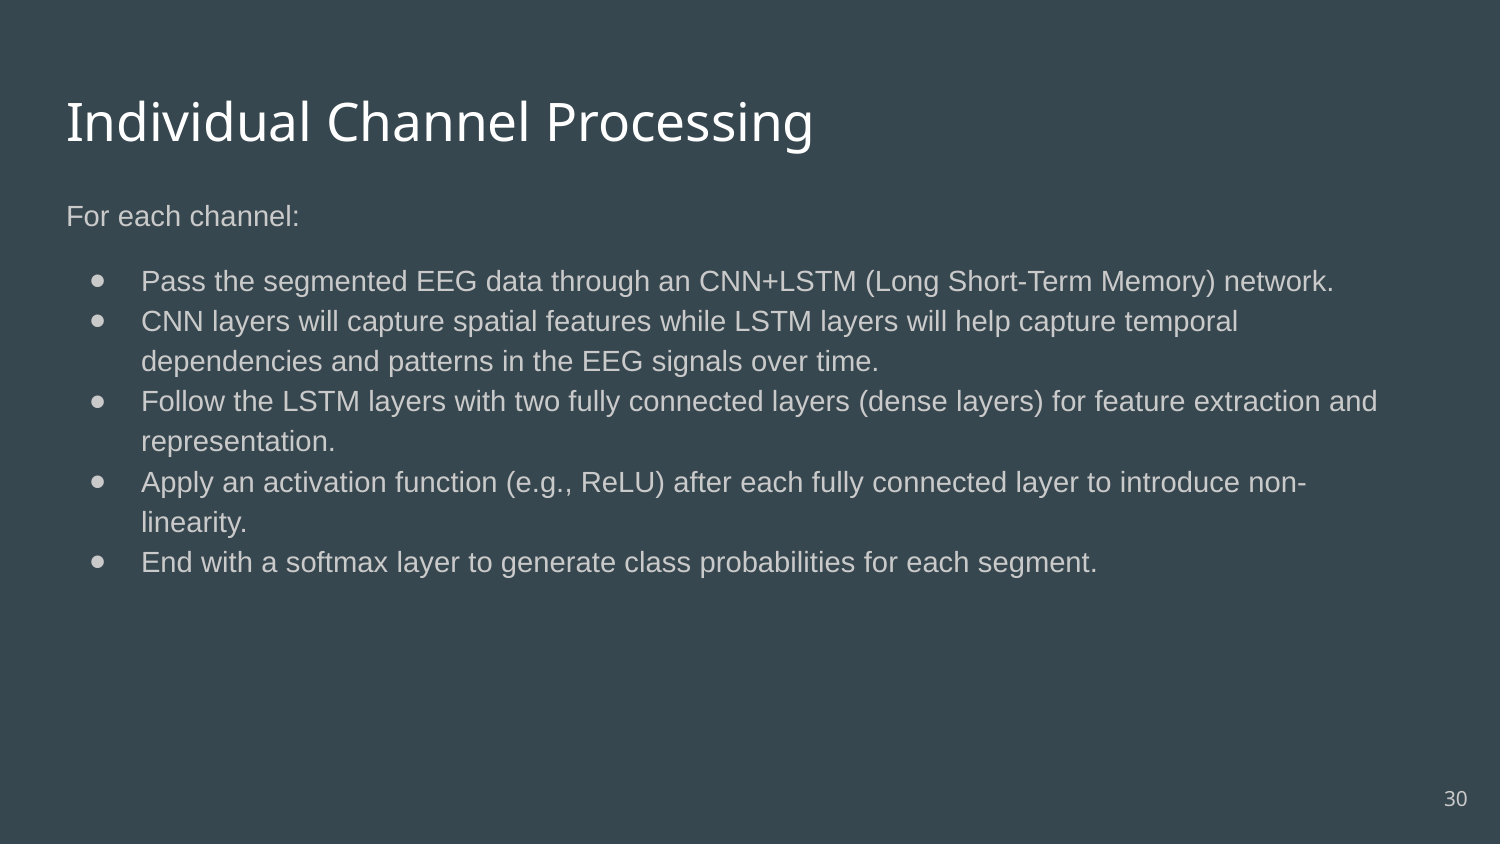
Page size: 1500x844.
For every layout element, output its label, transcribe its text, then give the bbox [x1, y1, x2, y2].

slide_number ‹#› [1392, 767, 1483, 833]
title Individual Channel Processing [51, 72, 1449, 167]
text_box For each channel: Pass the segmented EEG data through an CNN+LSTM (Long Short-Term Memory) network. CNN layers will capture spatial features while LSTM layers will help capture temporal dependencies and patterns in the EEG signals over time. Follow the LSTM layers with two fully connected layers (dense layers) for feature extraction and representation. Apply an activation function (e.g., ReLU) after each fully connected layer to introduce non-linearity. End with a softmax layer to generate class probabilities for each segment. [51, 176, 1430, 744]
